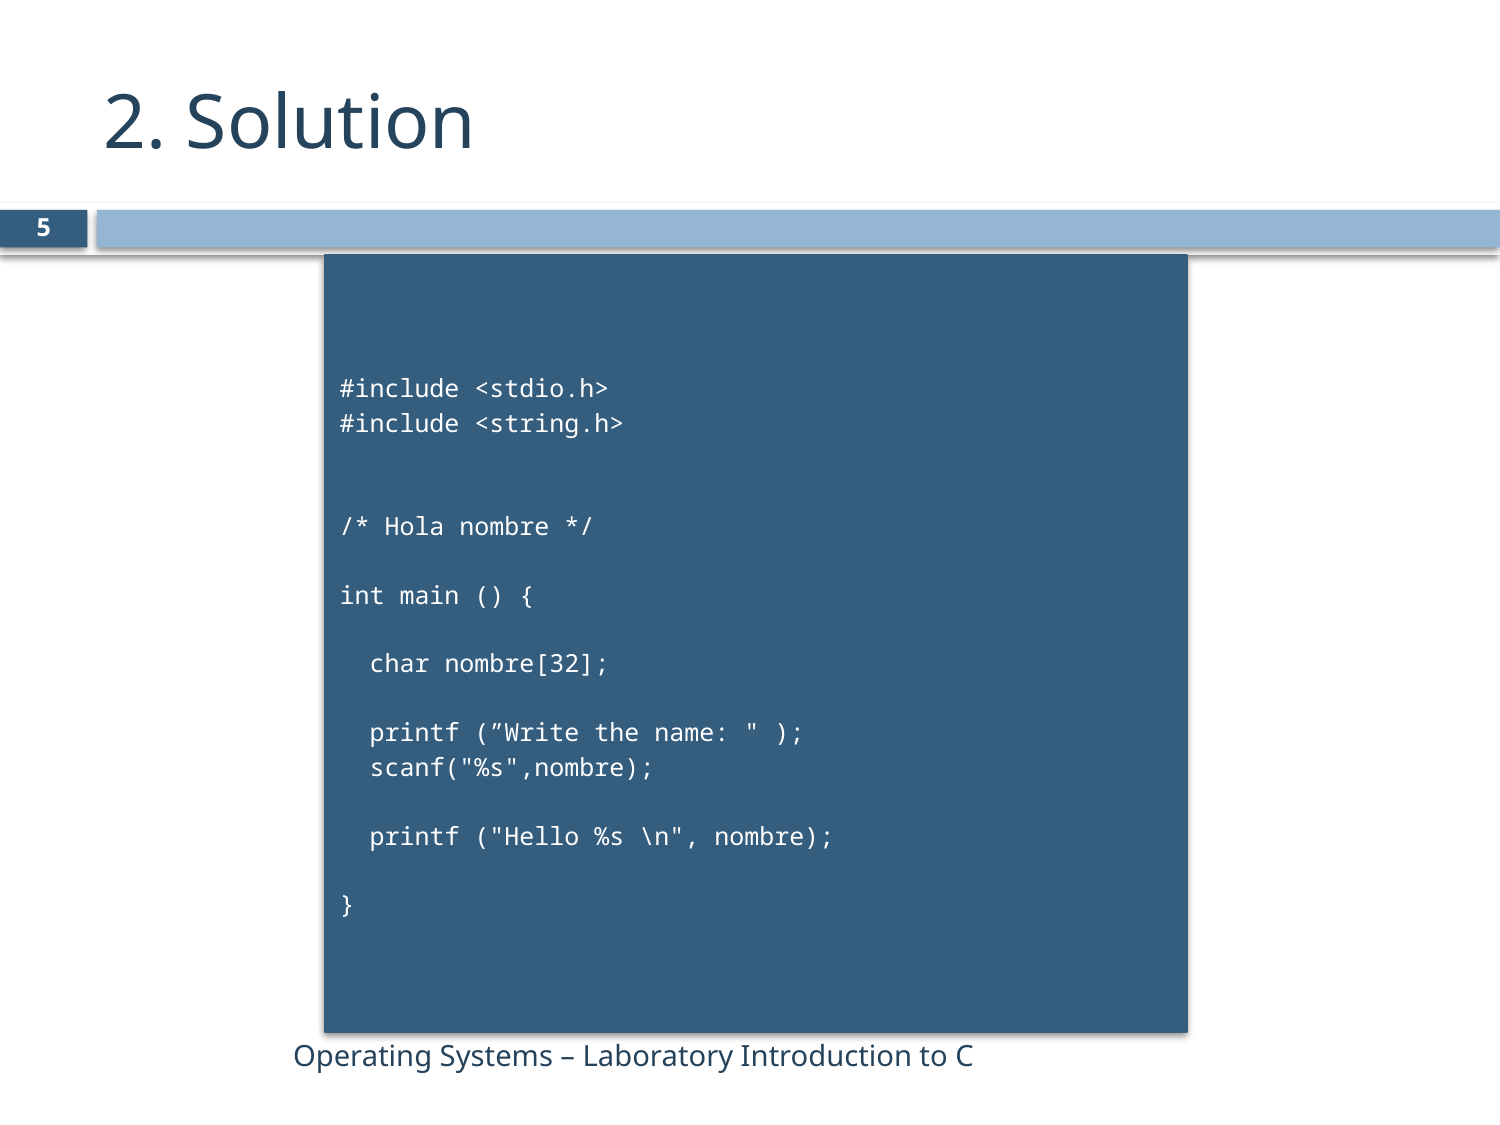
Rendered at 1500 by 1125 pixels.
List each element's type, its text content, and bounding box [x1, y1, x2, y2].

text_box #include <stdio.h> #include <string.h> /* Hola nombre */ int main () { char nombre[32]; printf (”Write the name: " ); scanf("%s",nombre); printf ("Hello %s \n", nombre); } [324, 254, 1188, 1033]
title 2. Solution [88, 37, 1500, 201]
slide_number 5 [0, 208, 88, 249]
footer Operating Systems – Laboratory Introduction to C [99, 1025, 990, 1085]
